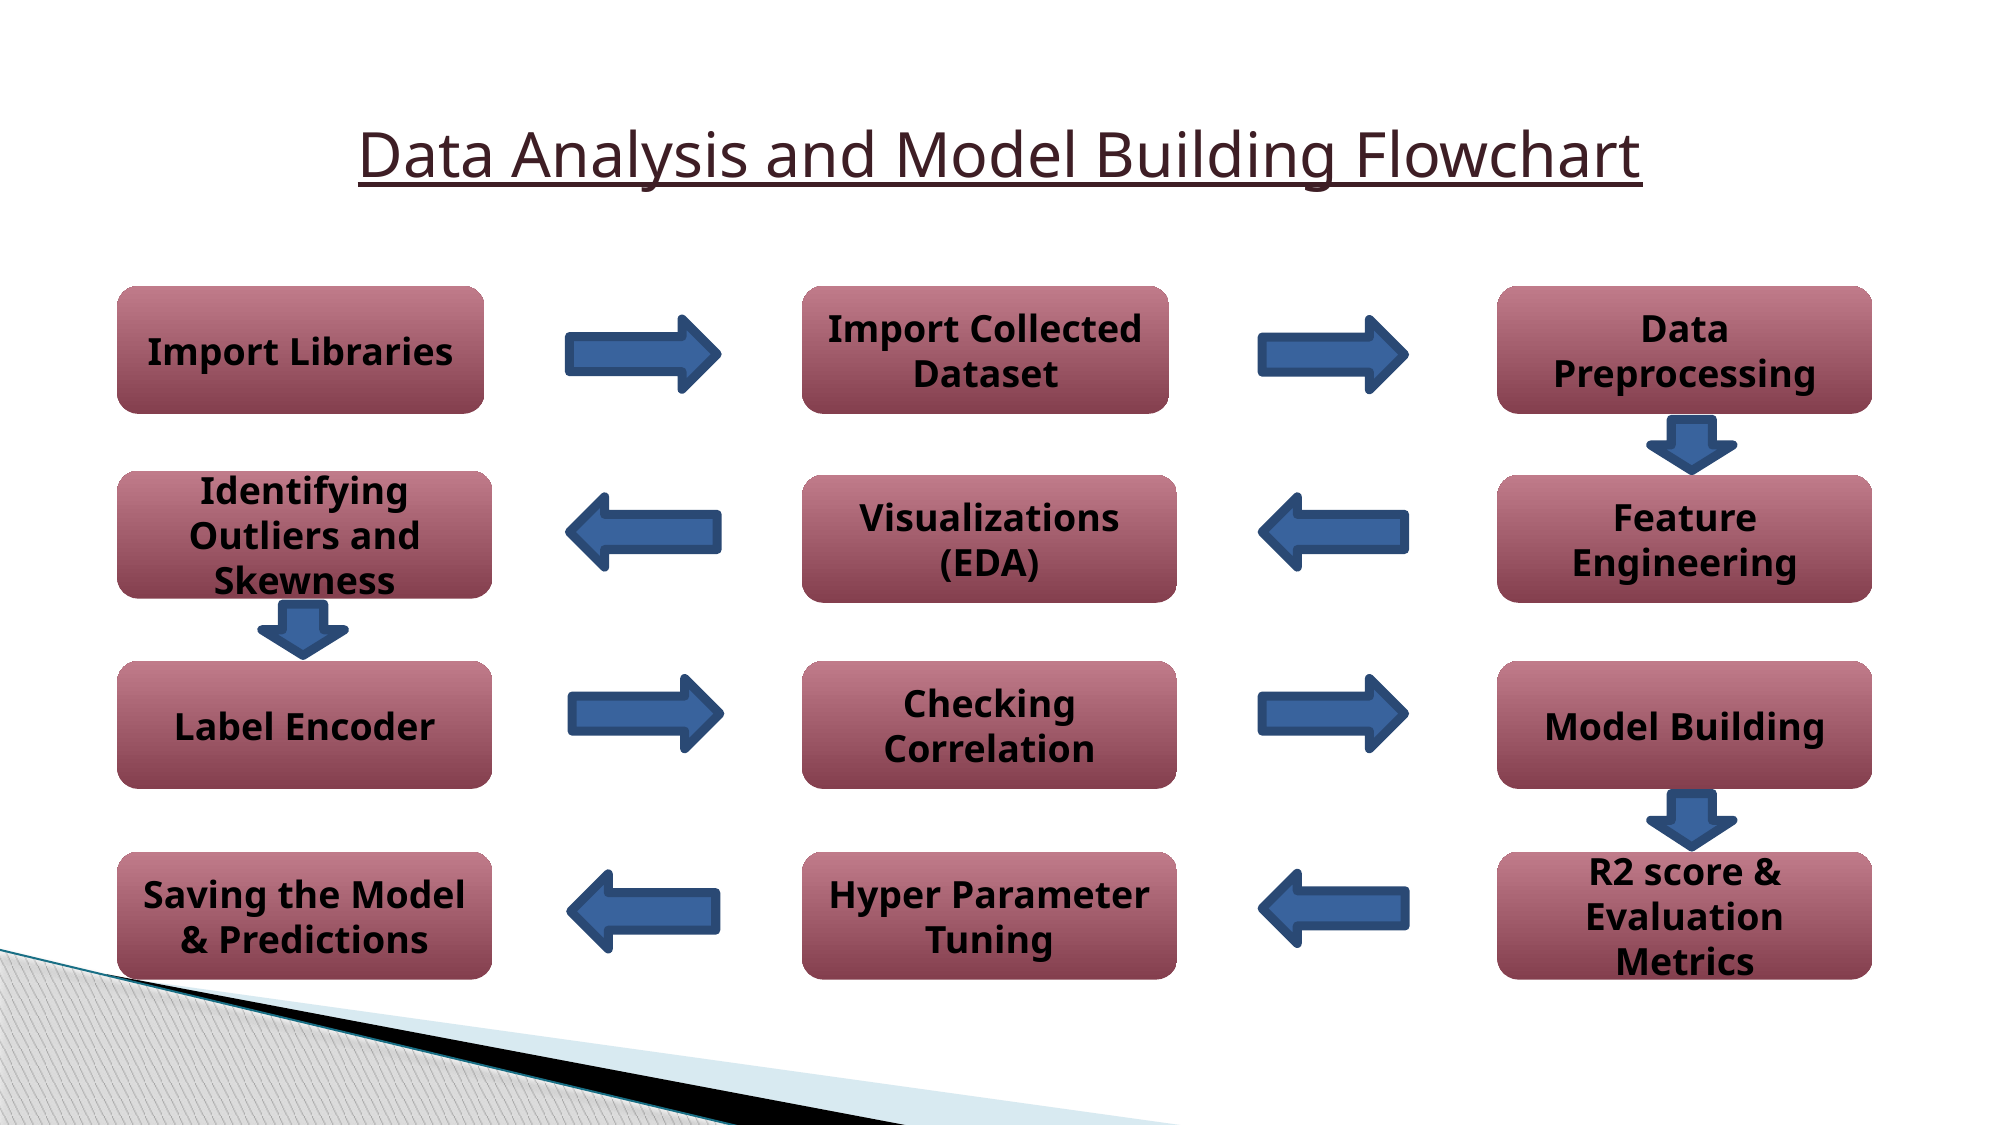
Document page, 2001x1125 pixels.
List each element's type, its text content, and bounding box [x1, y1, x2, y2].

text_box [116, 285, 1873, 980]
text_box Data Analysis and Model Building Flowchart [0, 107, 2000, 198]
